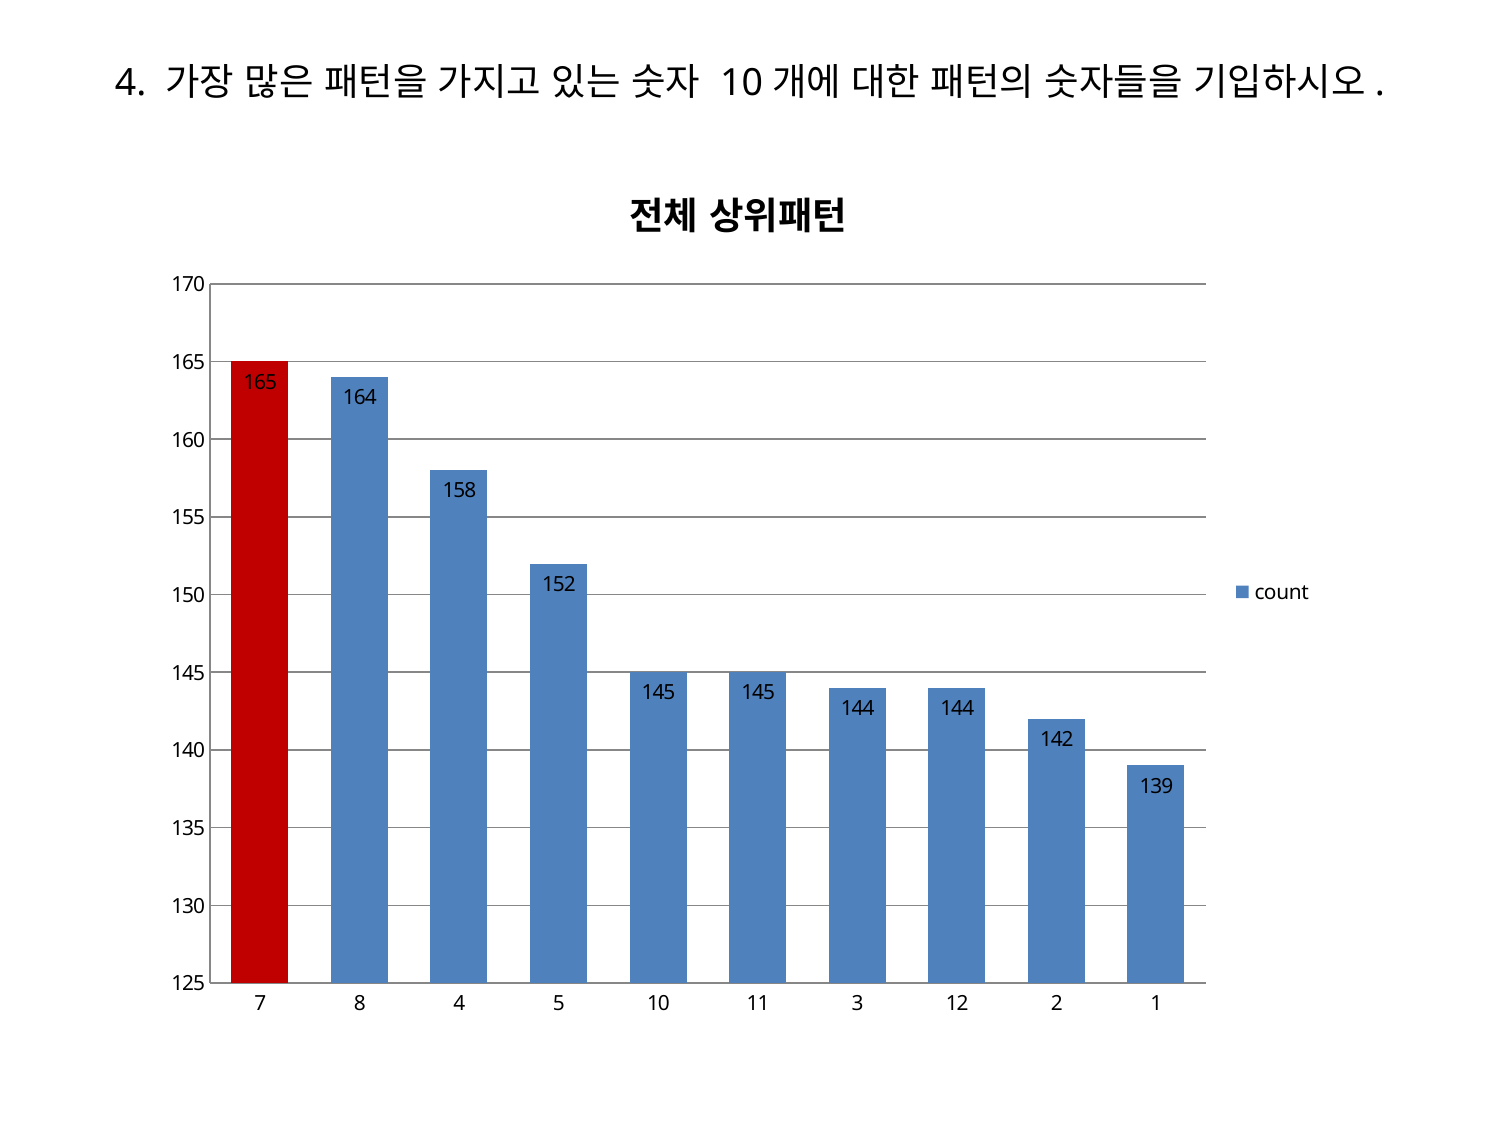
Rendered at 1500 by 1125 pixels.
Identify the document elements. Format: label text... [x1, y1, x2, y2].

chart [147, 148, 1329, 1036]
text_box 4. 가장 많은 패턴을 가지고 있는 숫자 10개에 대한 패턴의 숫자들을 기입하시오. [0, 50, 1500, 110]
